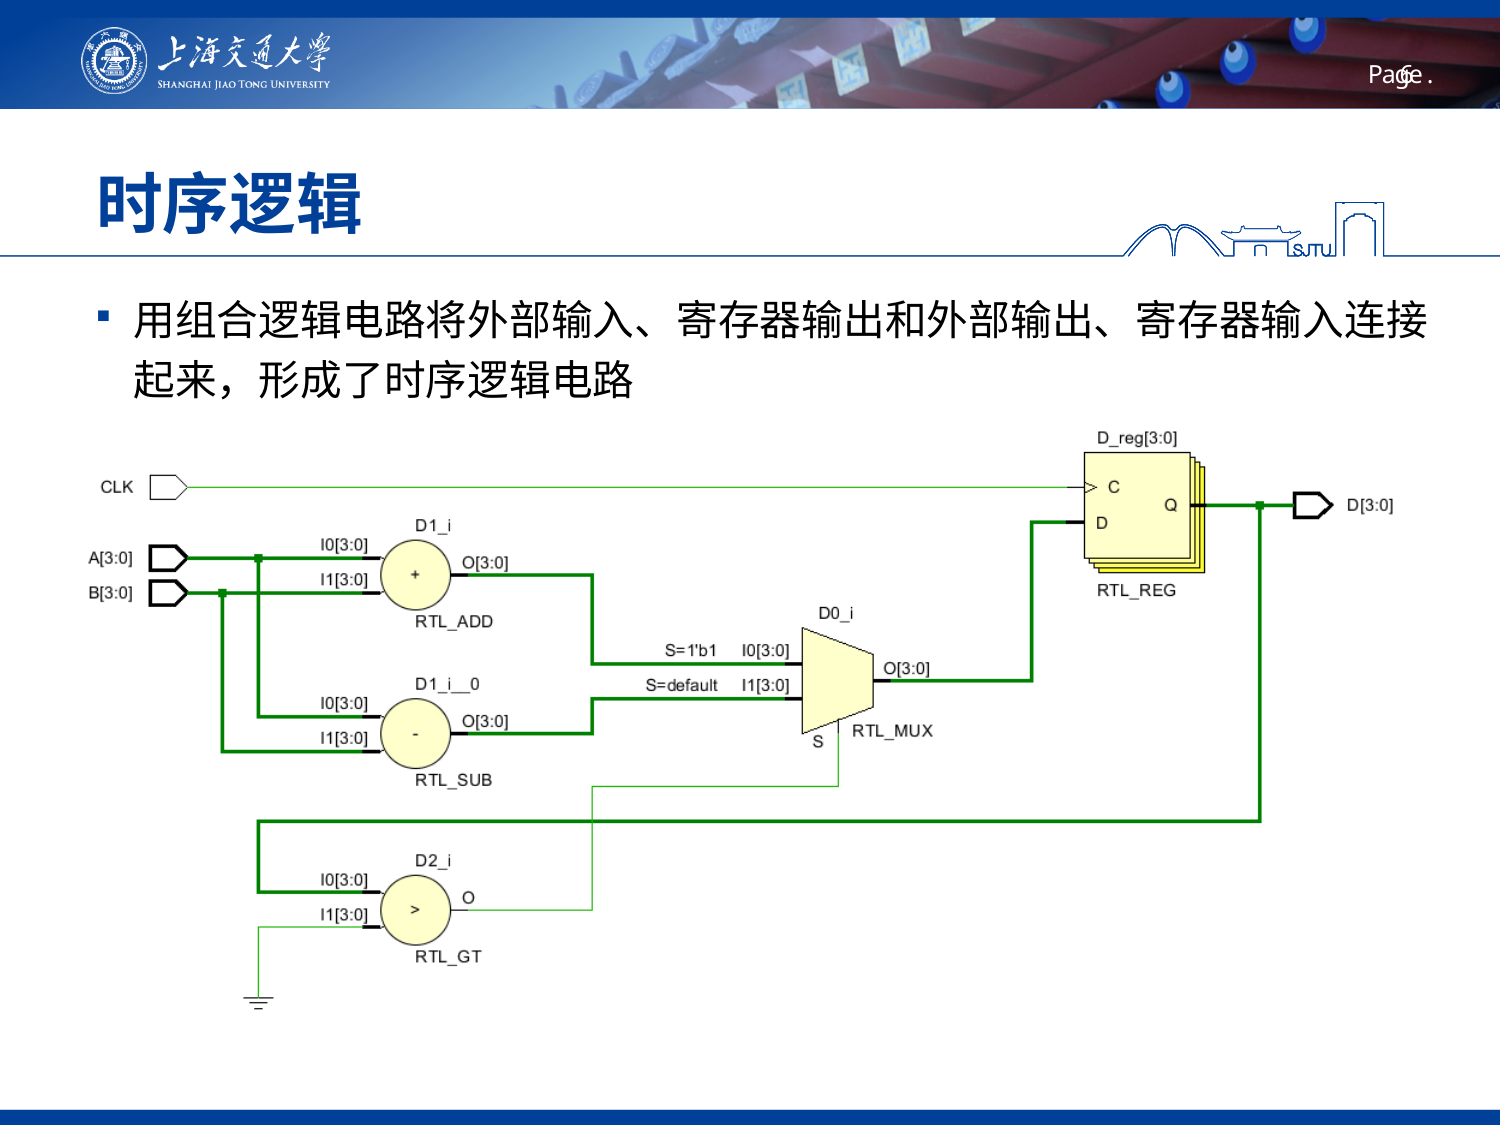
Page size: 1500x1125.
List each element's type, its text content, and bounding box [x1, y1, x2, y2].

title 时序逻辑 [81, 160, 1455, 255]
list 用组合逻辑电路将外部输入、寄存器输出和外部输出、寄存器输入连接起来，形成了时序逻辑电路 [81, 276, 1455, 1084]
picture [85, 422, 1455, 1032]
picture [0, 18, 1500, 109]
